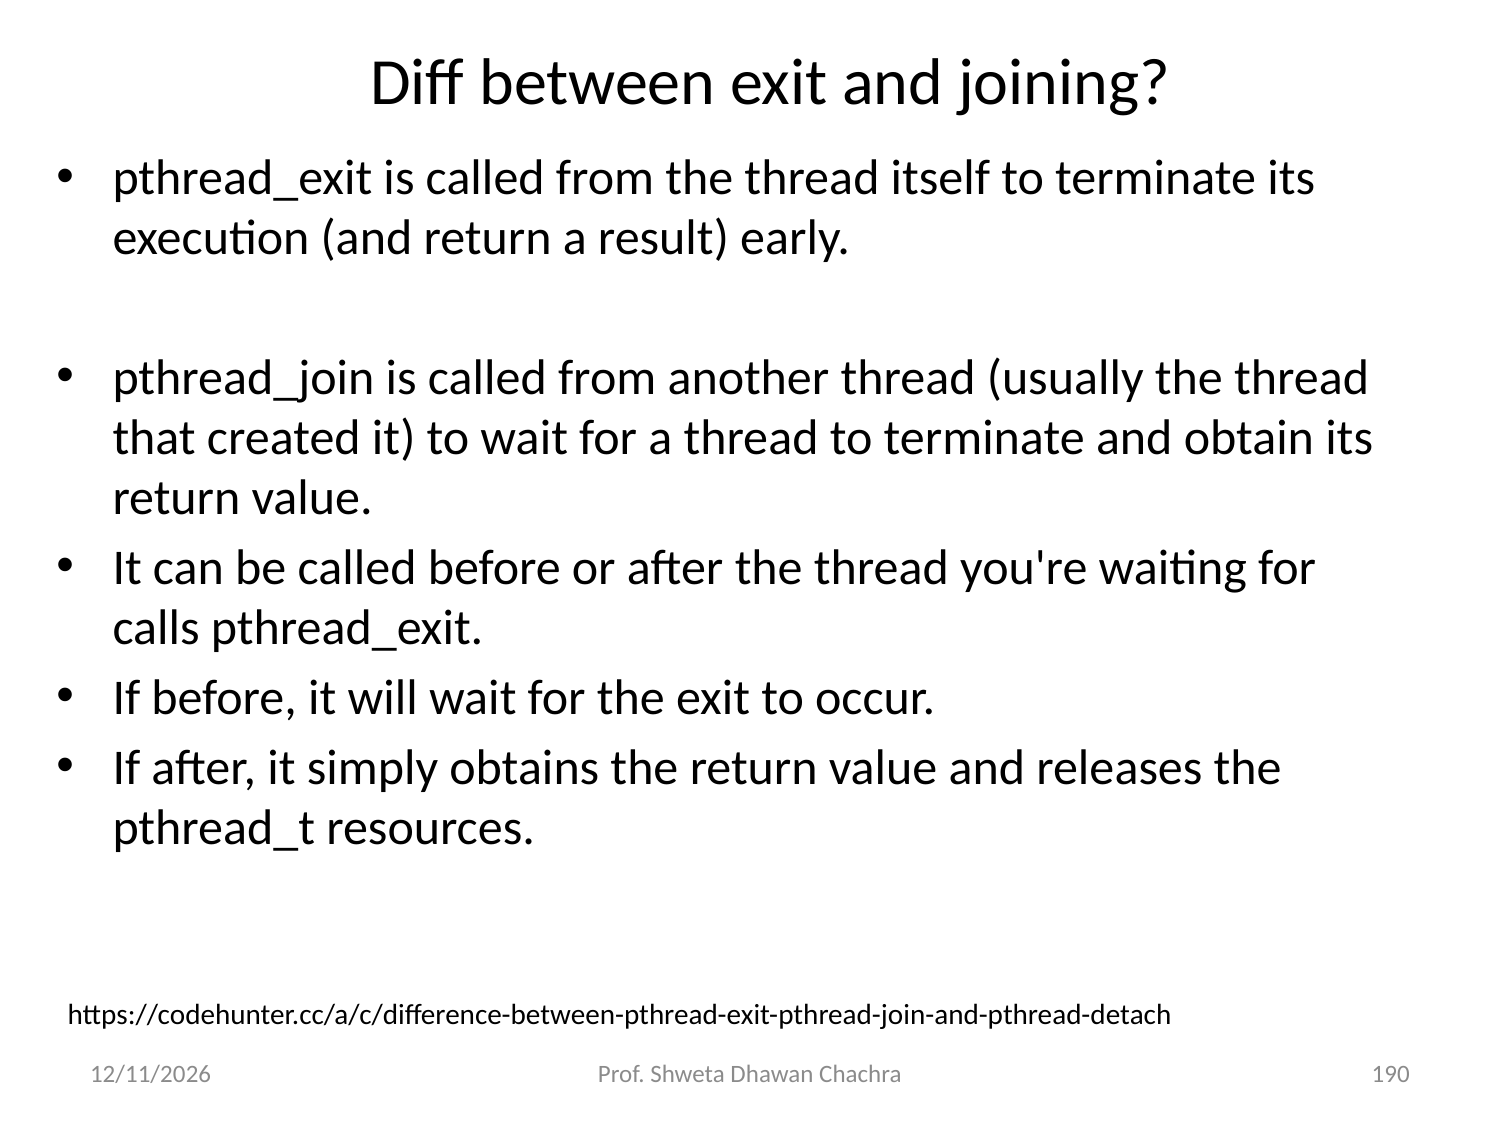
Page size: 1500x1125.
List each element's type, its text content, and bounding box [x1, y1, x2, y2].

title Diff between exit and joining? [116, 31, 1425, 126]
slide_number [75, 1042, 425, 1103]
list pthread_exit is called from the thread itself to terminate its execution (and return a result) early. pthread_join is called from another thread (usually the thread that created it) to wait for a thread to terminate and obtain its return value. It can be called before or after the thread you're waiting for calls pthread_exit. If before, it will wait for the exit to occur. If after, it simply obtains the return value and releases the pthread_t resources. [41, 137, 1400, 1047]
slide_number 190 [1074, 1042, 1425, 1103]
footer Prof. Shweta Dhawan Chachra [512, 1042, 988, 1103]
text_box https://codehunter.cc/a/c/difference-between-pthread-exit-pthread-join-and-pthread-detach [53, 987, 1433, 1038]
